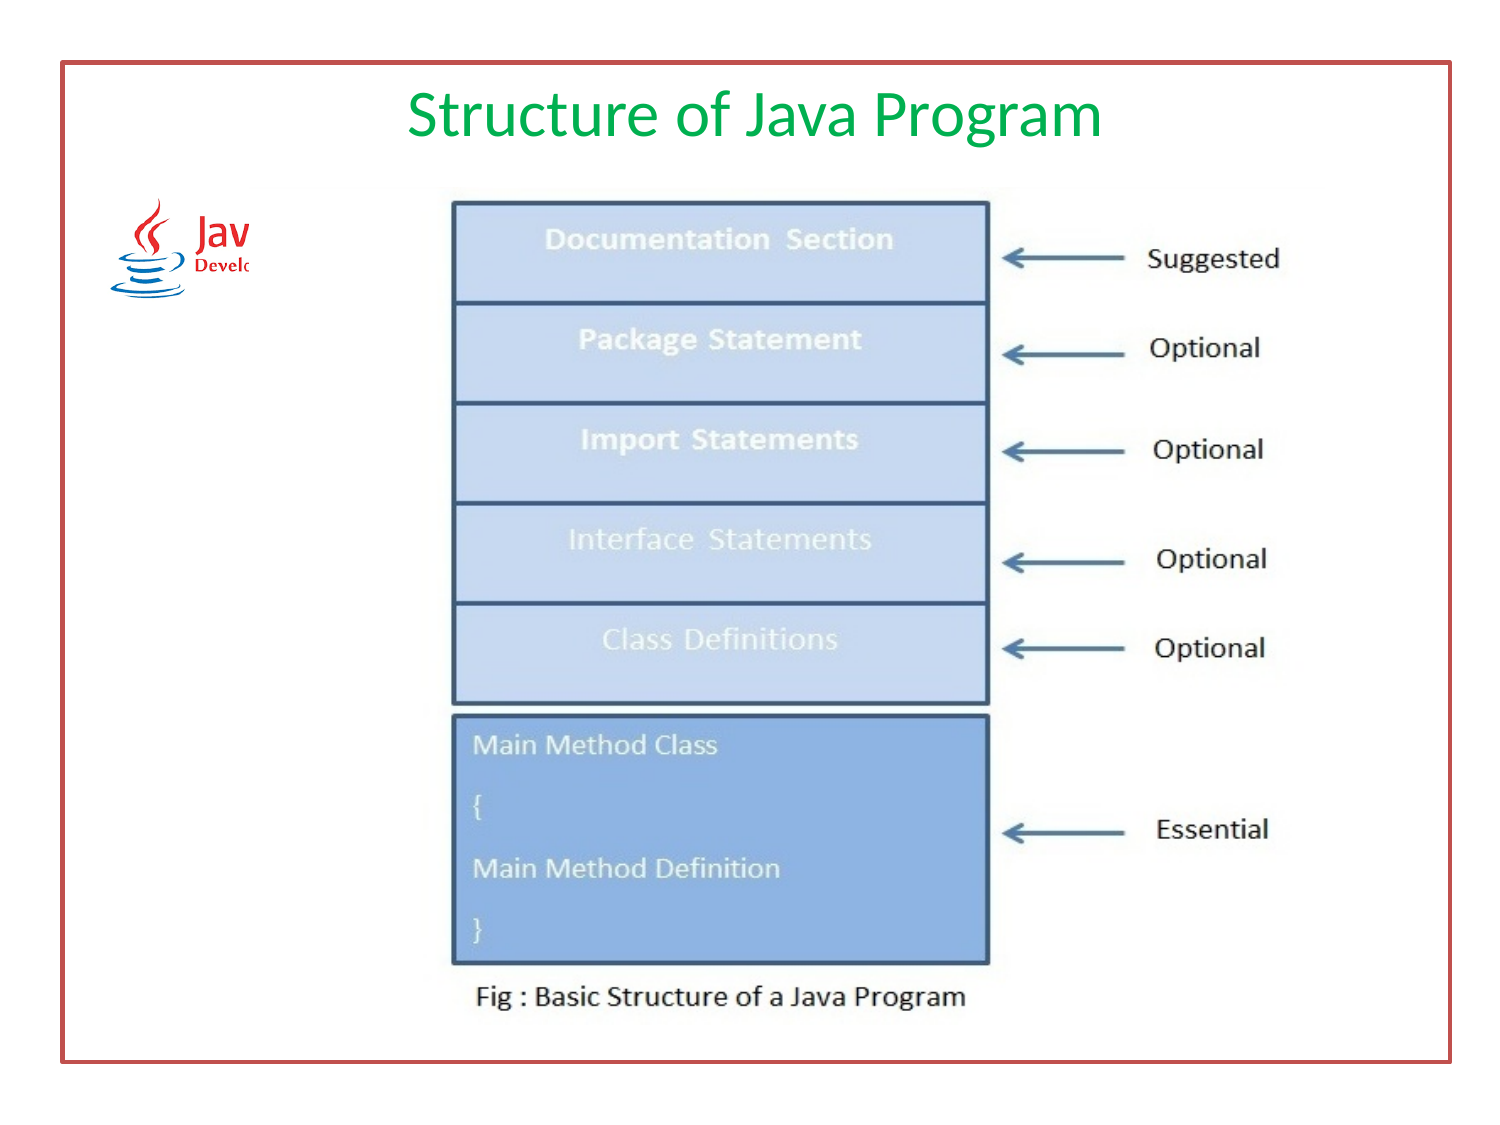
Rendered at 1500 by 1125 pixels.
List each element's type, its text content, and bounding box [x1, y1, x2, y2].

picture [87, 187, 1326, 1026]
subtitle Structure of Java Program [60, 60, 1452, 1064]
